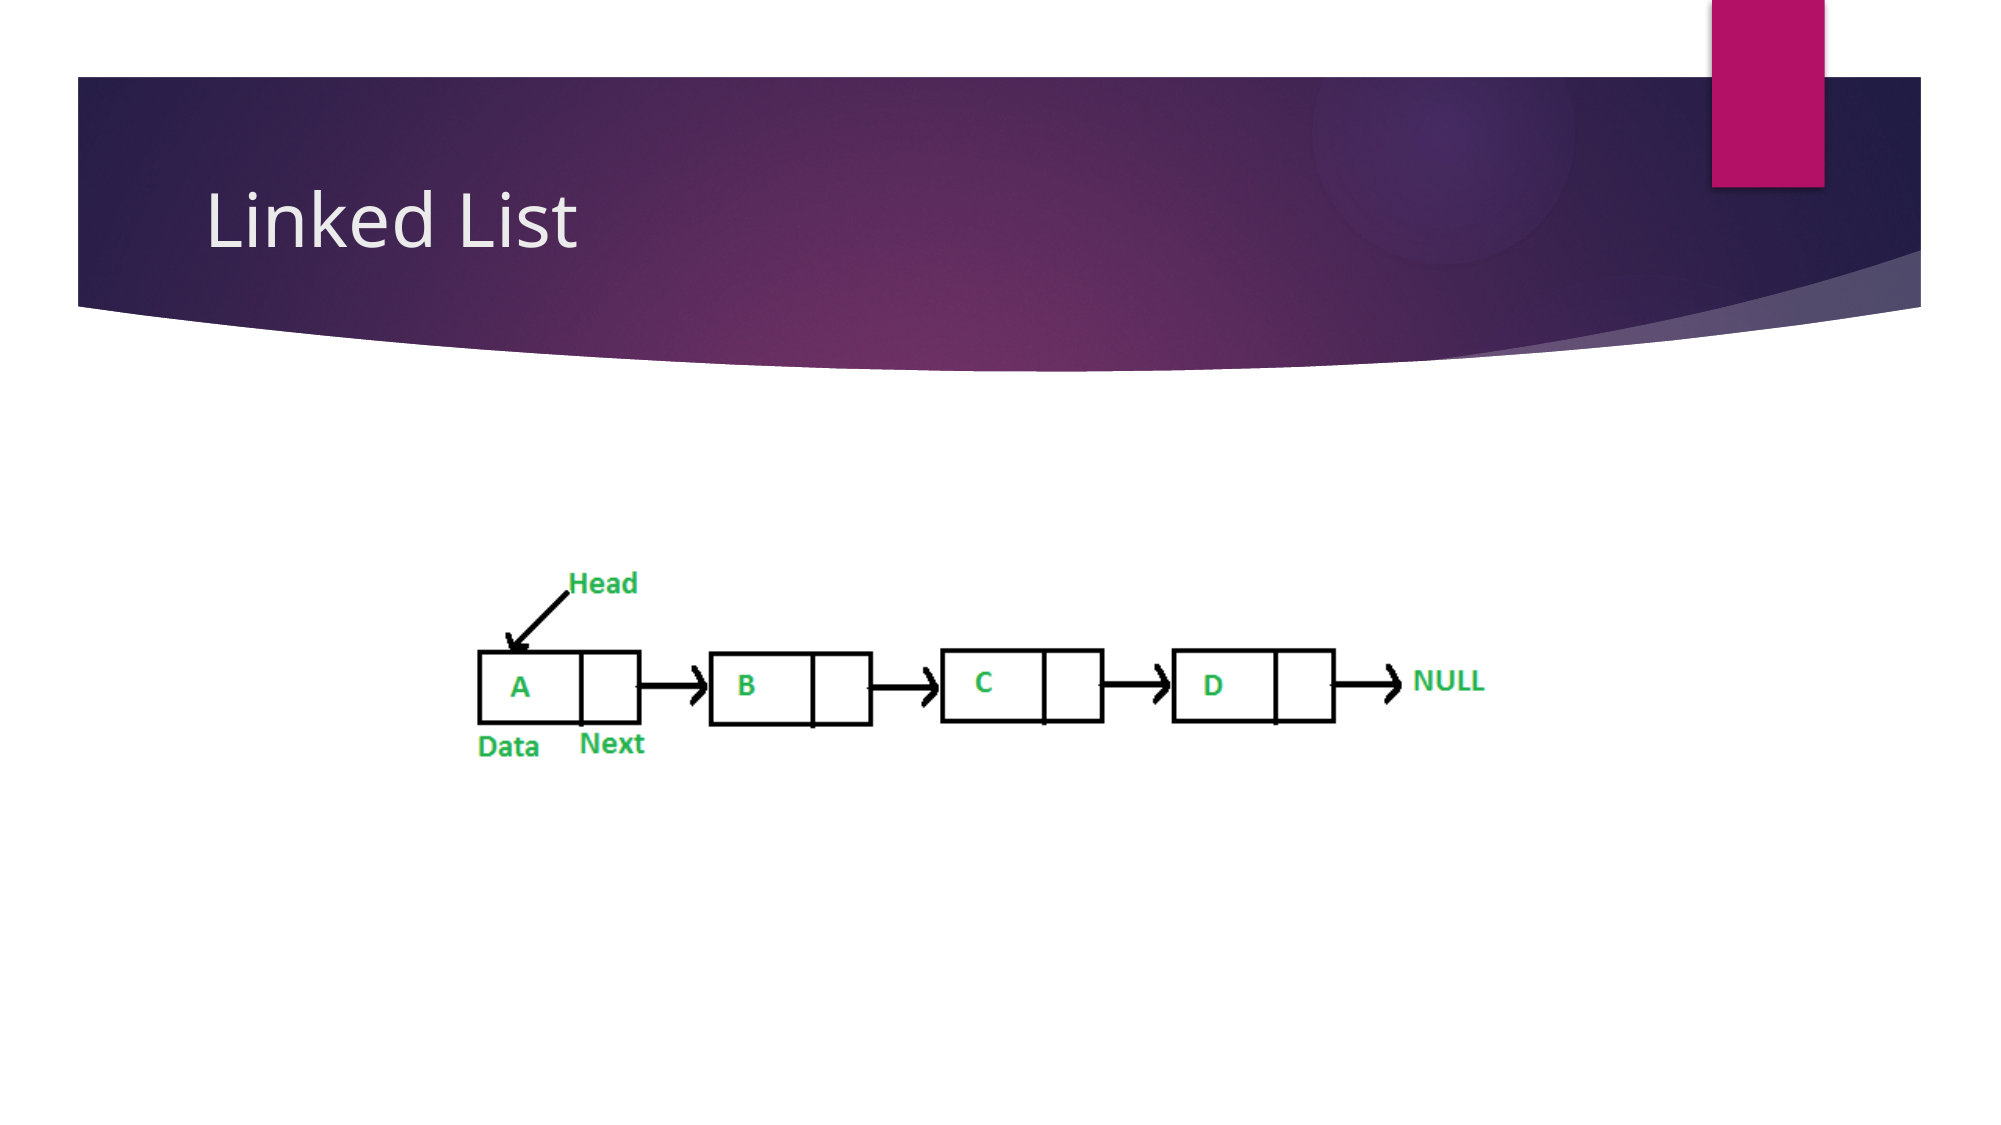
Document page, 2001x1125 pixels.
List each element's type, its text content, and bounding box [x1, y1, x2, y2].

title Linked List [189, 159, 1627, 276]
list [375, 556, 1563, 821]
